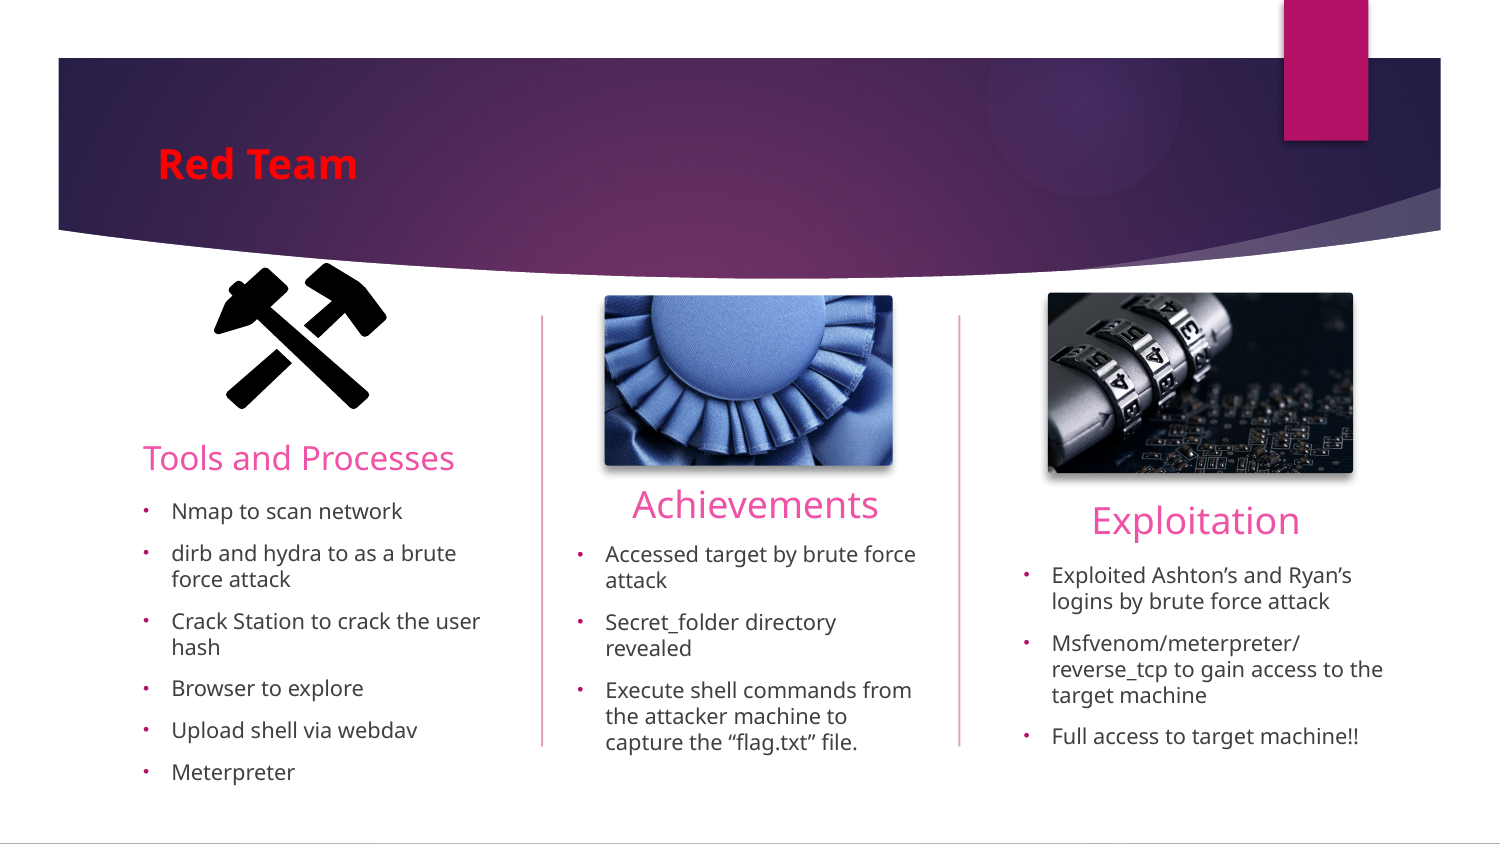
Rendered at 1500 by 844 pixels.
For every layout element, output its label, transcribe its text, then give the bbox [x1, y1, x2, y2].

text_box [206, 249, 395, 423]
list Accessed target by brute force attack Secret_folder directory revealed Execute shell commands from the attacker machine to capture the “flag.txt” file. [562, 533, 938, 810]
picture [604, 295, 893, 466]
list Exploitation [1008, 479, 1384, 550]
list Achievements [568, 462, 944, 534]
list Nmap to scan network dirb and hydra to as a brute force attack Crack Station to crack the user hash Browser to explore Upload shell via webdav Meterpreter [128, 490, 504, 822]
picture [1047, 292, 1354, 474]
list Tools and Processes [128, 434, 504, 485]
title Red Team [142, 119, 1228, 207]
list Exploited Ashton’s and Ryan’s logins by brute force attack Msfvenom/meterpreter/reverse_tcp to gain access to the target machine Full access to target machine!! [1008, 553, 1404, 795]
